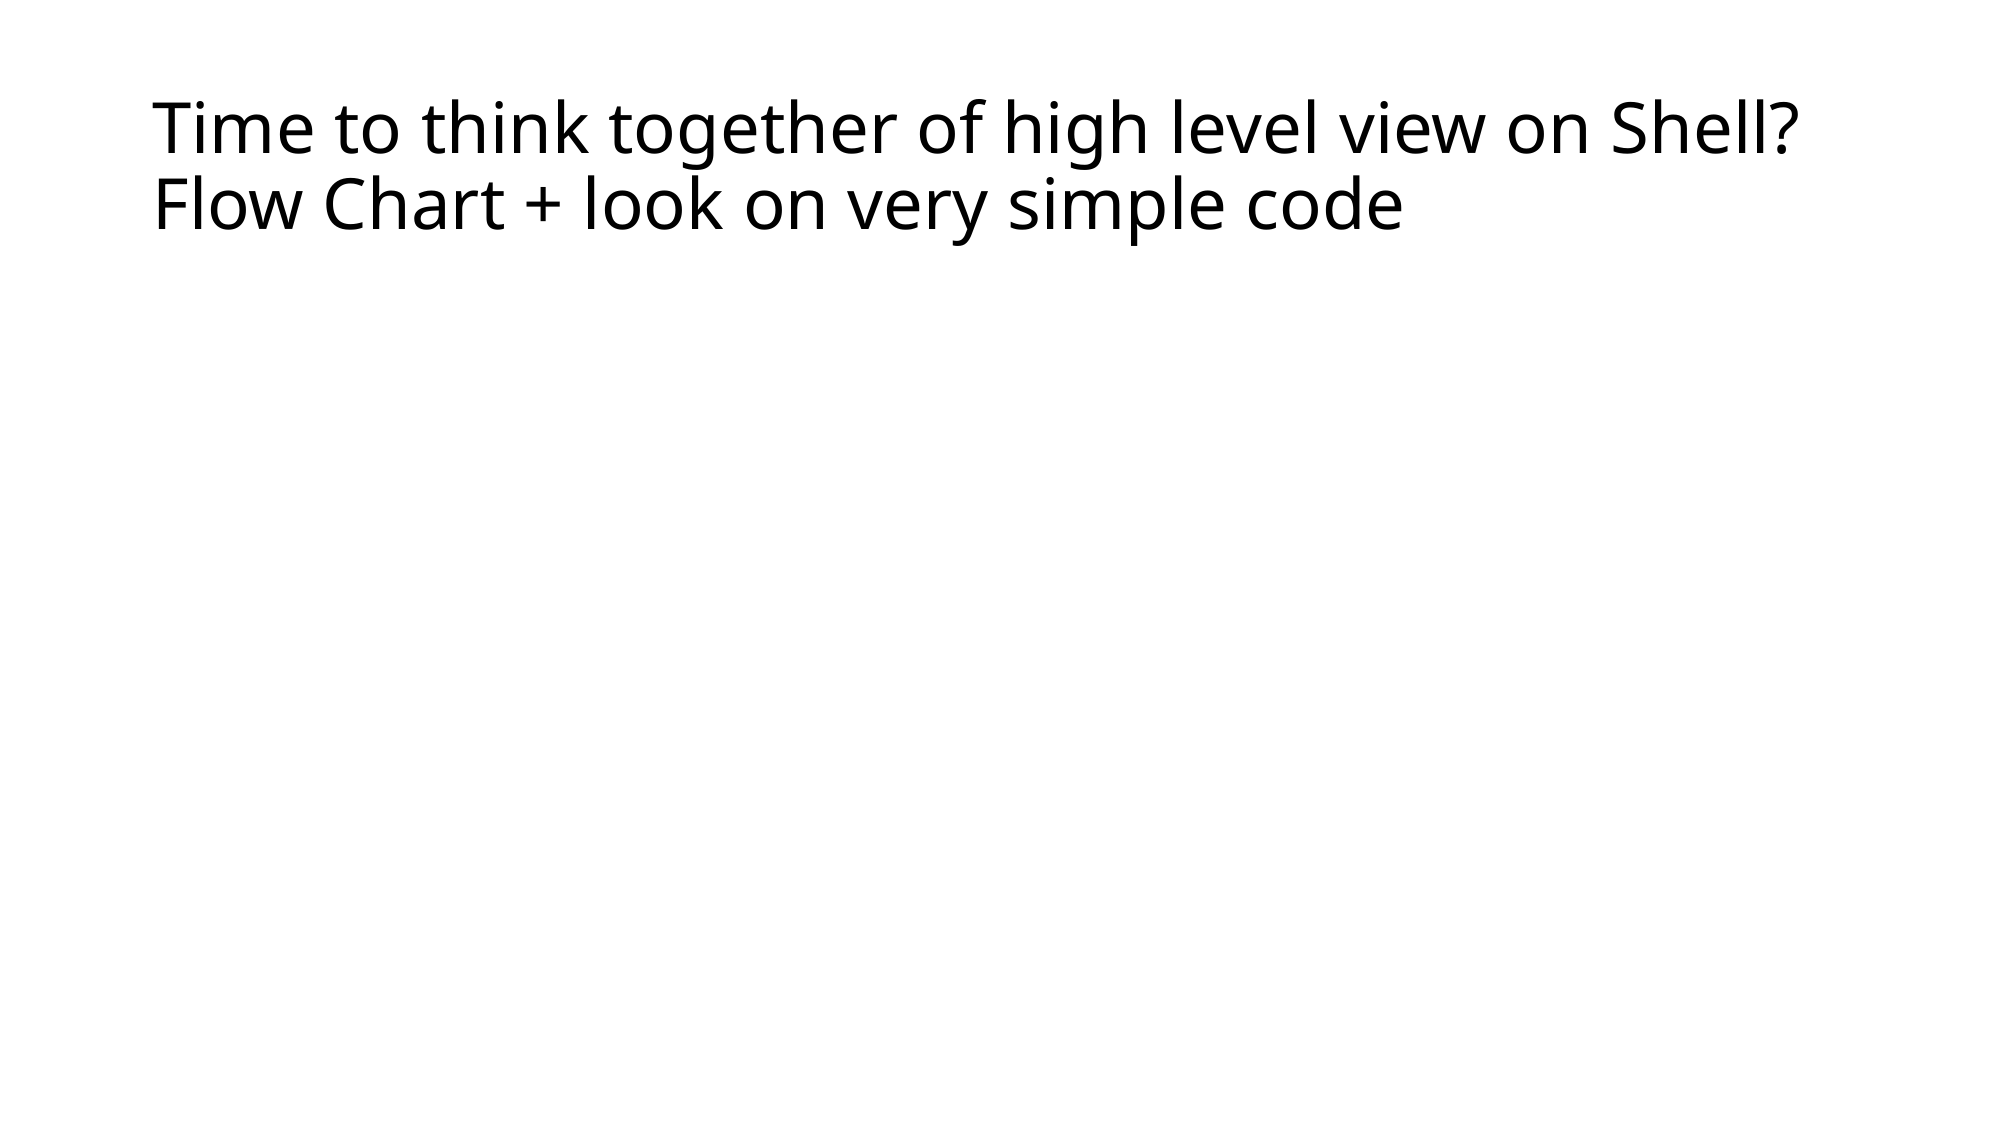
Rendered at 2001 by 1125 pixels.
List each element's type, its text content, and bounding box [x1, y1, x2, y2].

title Time to think together of high level view on Shell? Flow Chart + look on very simple code [137, 59, 1863, 278]
